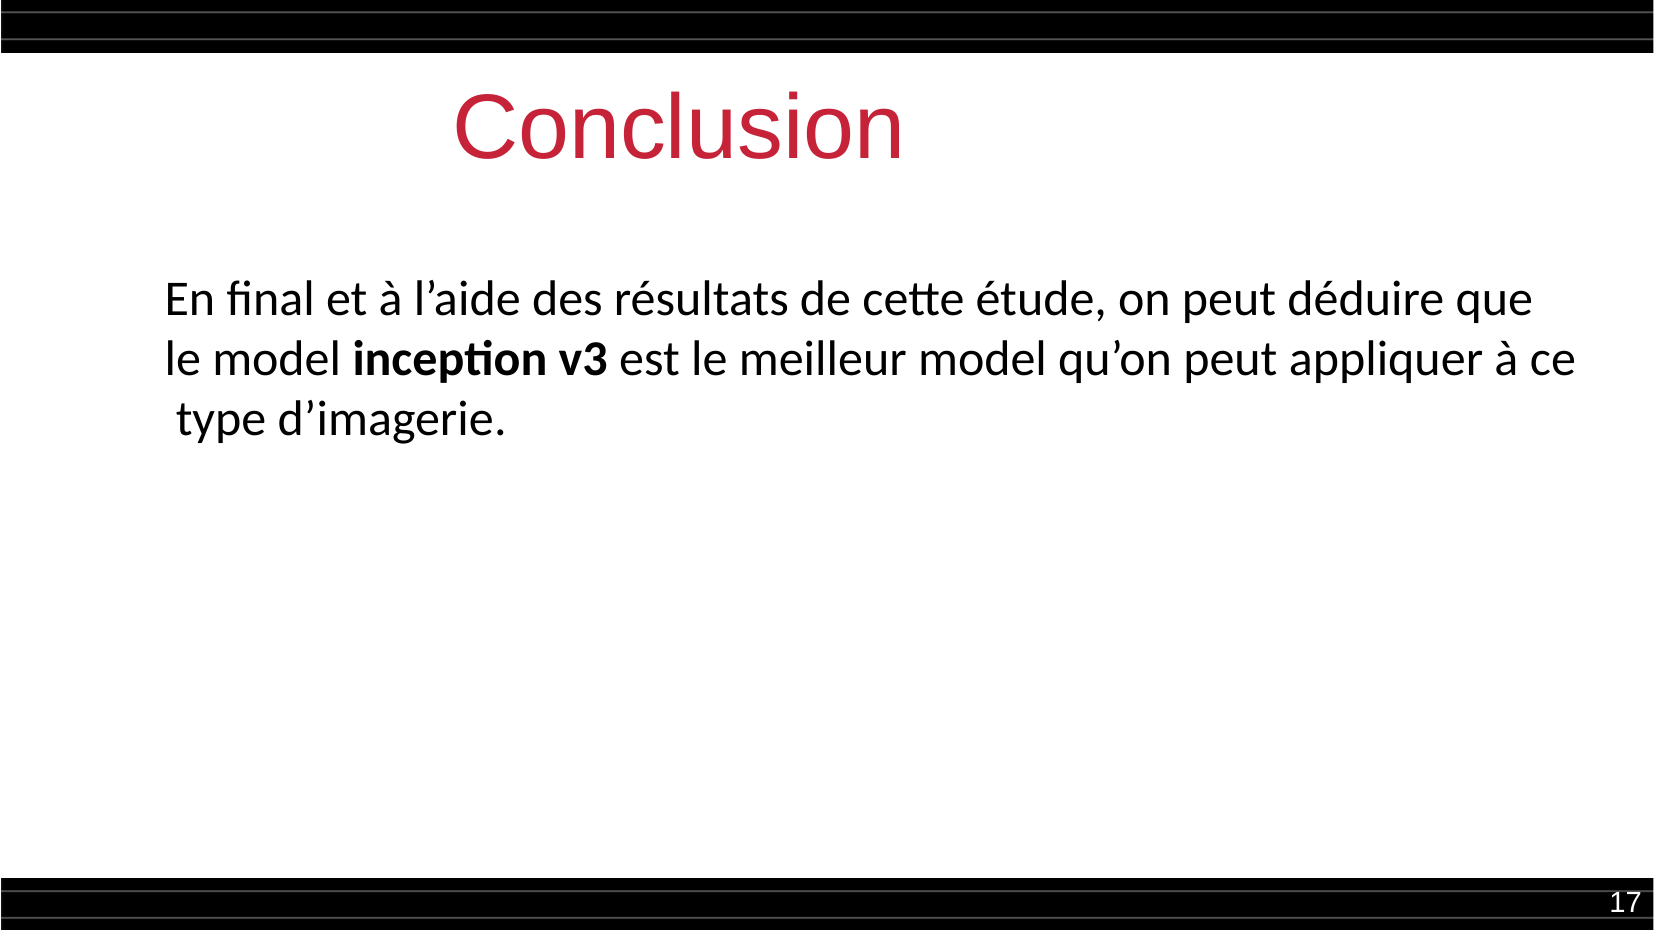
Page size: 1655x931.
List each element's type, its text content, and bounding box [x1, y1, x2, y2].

title Conclusion [452, 66, 1655, 181]
list En final et à l’aide des résultats de cette étude, on peut déduire que le model inception v3 est le meilleur model qu’on peut appliquer à ce type d’imagerie. [164, 265, 1578, 447]
picture [1, 878, 1654, 930]
slide_number 17 [1605, 884, 1646, 931]
picture [1, 0, 1654, 53]
